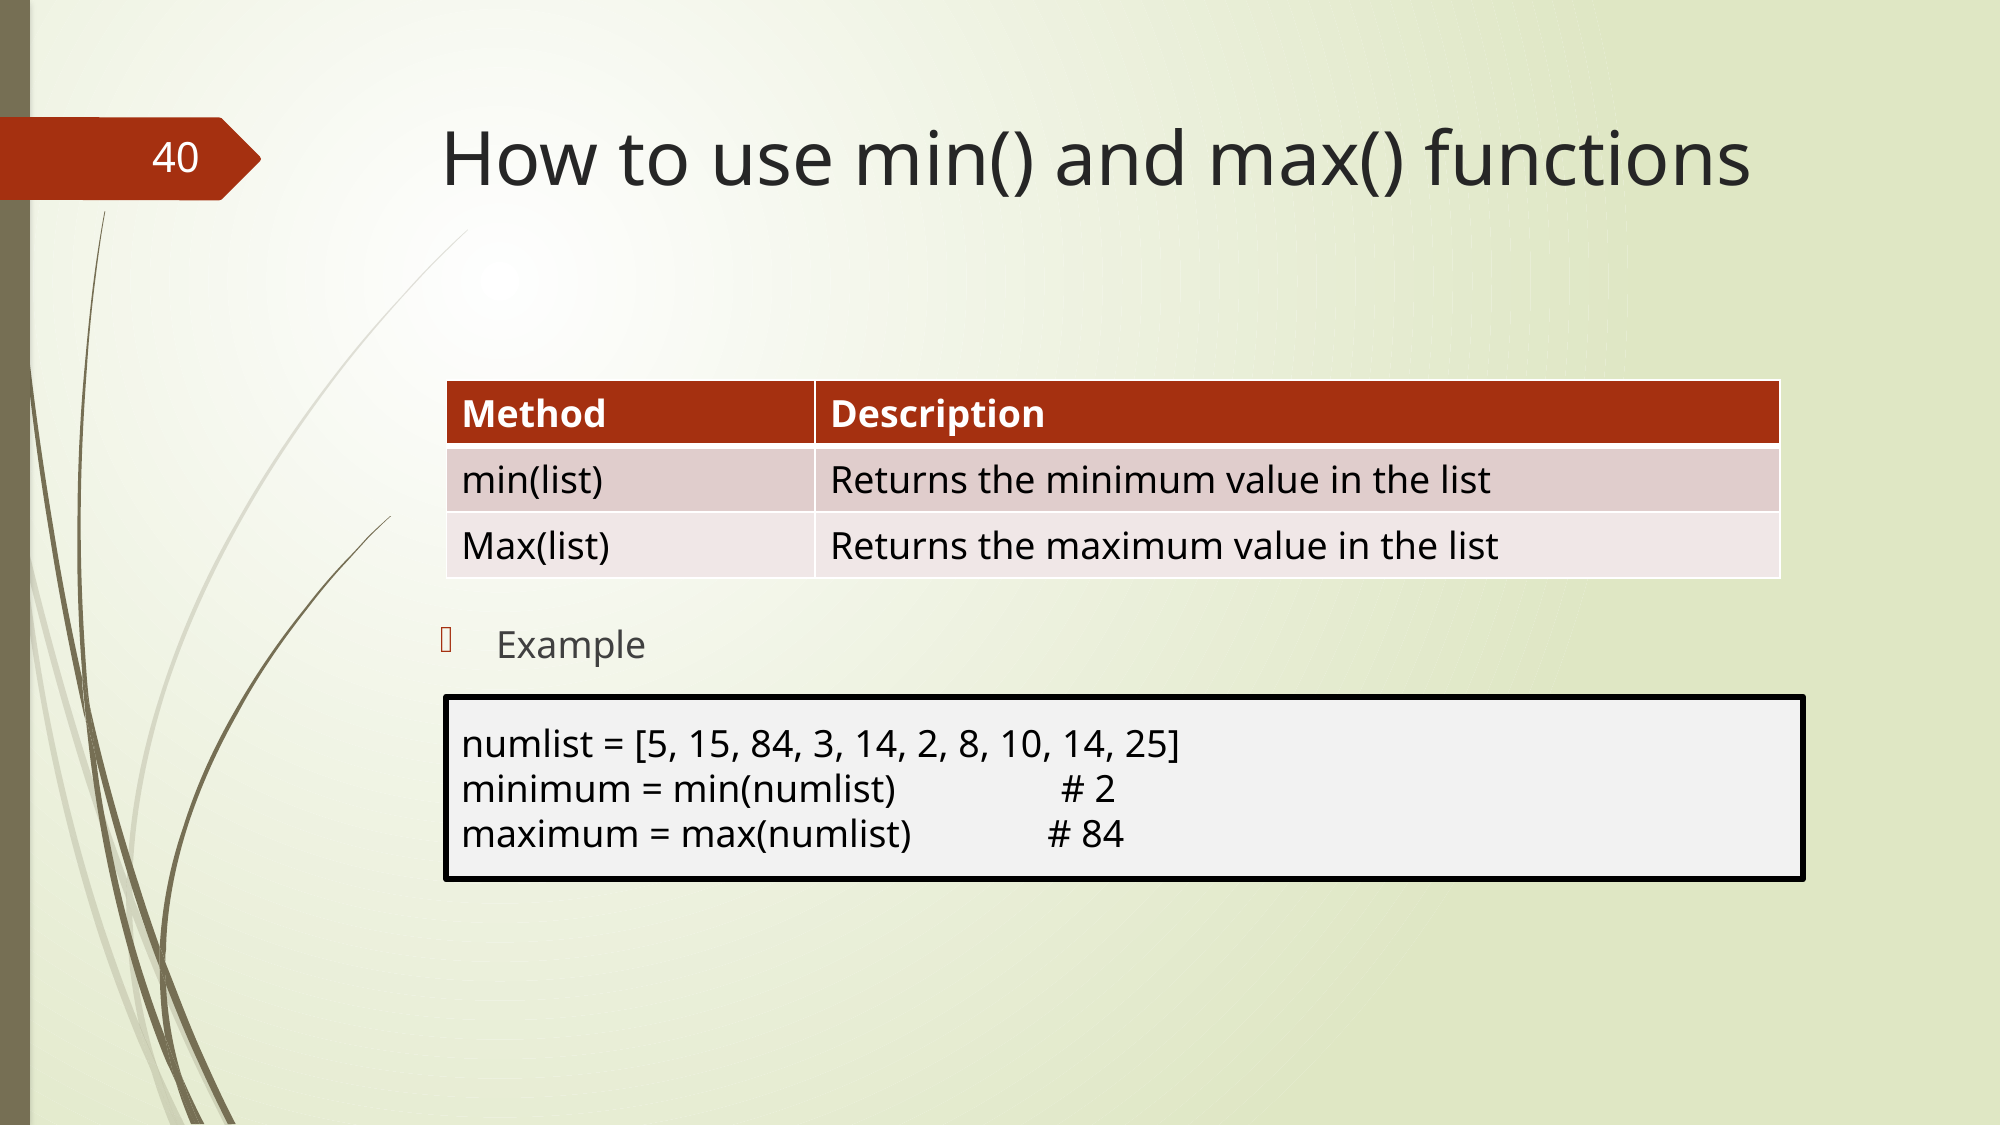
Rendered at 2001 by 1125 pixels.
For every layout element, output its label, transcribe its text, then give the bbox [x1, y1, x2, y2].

table_cell Returns the maximum value in the list [816, 513, 1779, 577]
table_header Method [447, 381, 814, 443]
slide_number 40 [87, 129, 216, 190]
text_box numlist = [5, 15, 84, 3, 14, 2, 8, 10, 14, 25] minimum = min(numlist) # 2 maximum = max(numlist) # 84 [445, 695, 1804, 880]
title How to use min() and max() functions [425, 102, 1888, 313]
table_header Description [816, 381, 1779, 443]
table_cell Max(list) [447, 513, 814, 577]
list Example [424, 350, 1888, 970]
table_cell min(list) [447, 449, 814, 511]
table_cell Returns the minimum value in the list [816, 449, 1779, 511]
